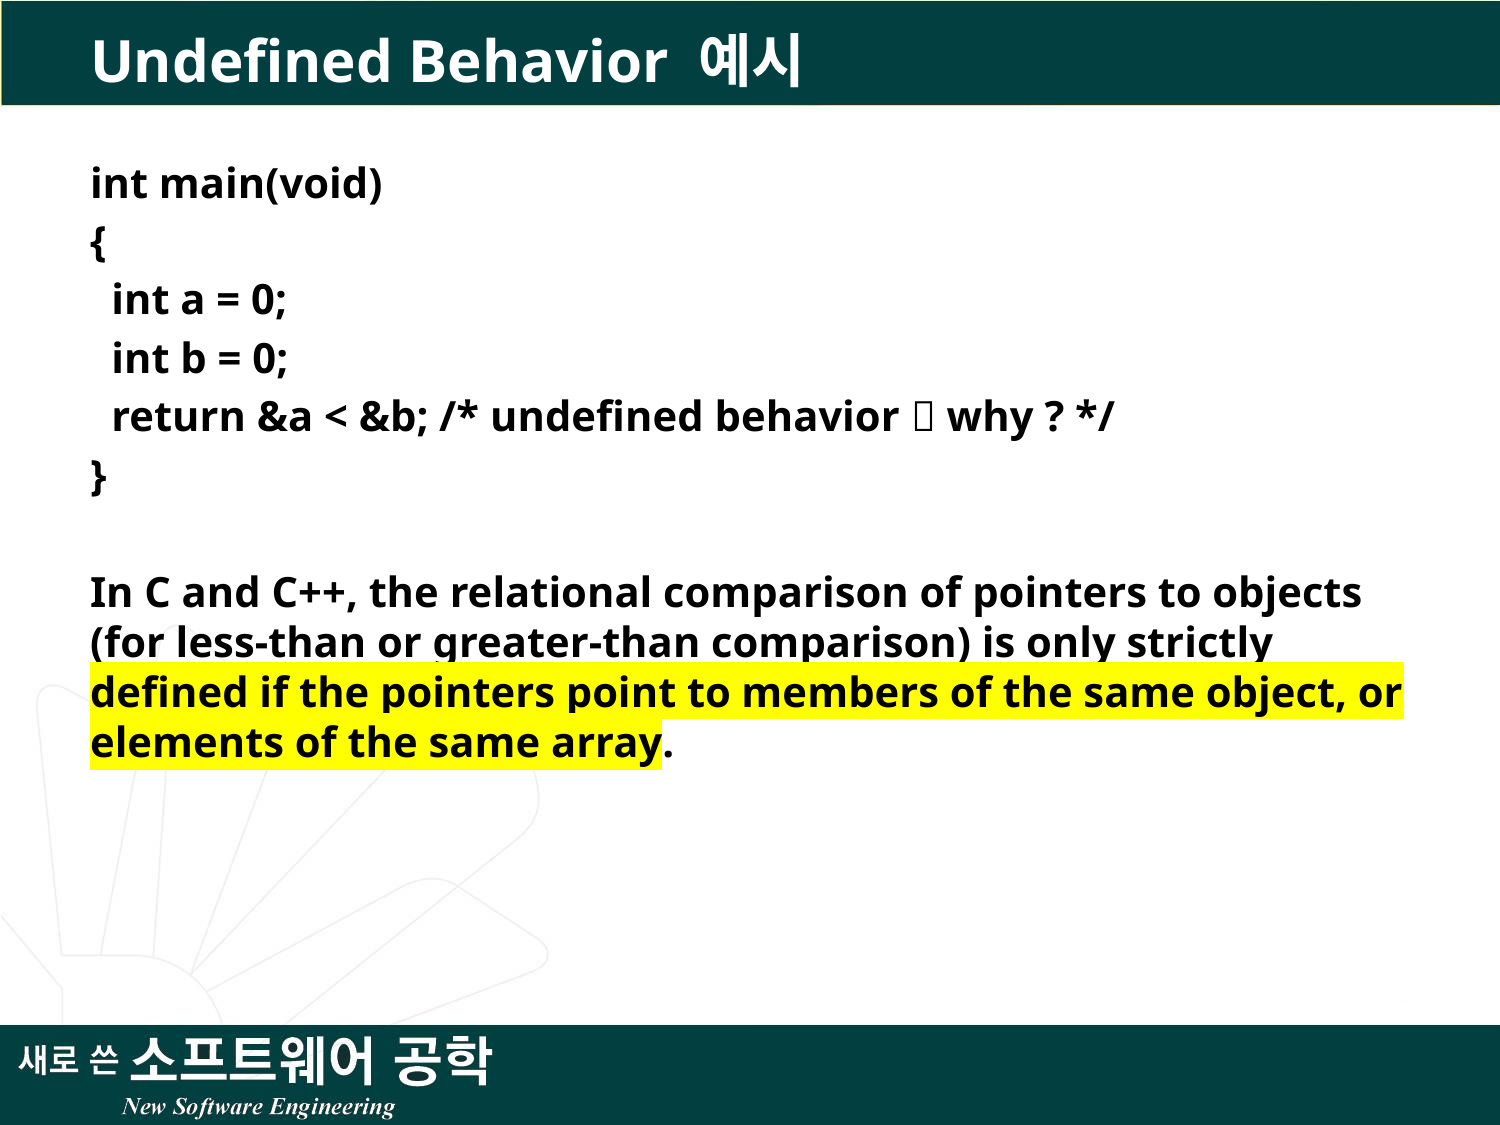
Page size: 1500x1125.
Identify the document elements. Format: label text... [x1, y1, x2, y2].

title Undefined Behavior 예시 [74, 13, 1426, 106]
list int main(void) { int a = 0; int b = 0; return &a < &b; /* undefined behavior  why ? */ } In C and C++, the relational comparison of pointers to objects (for less-than or greater-than comparison) is only strictly defined if the pointers point to members of the same object, or elements of the same array. [74, 148, 1426, 1006]
picture [0, 0, 1500, 1125]
